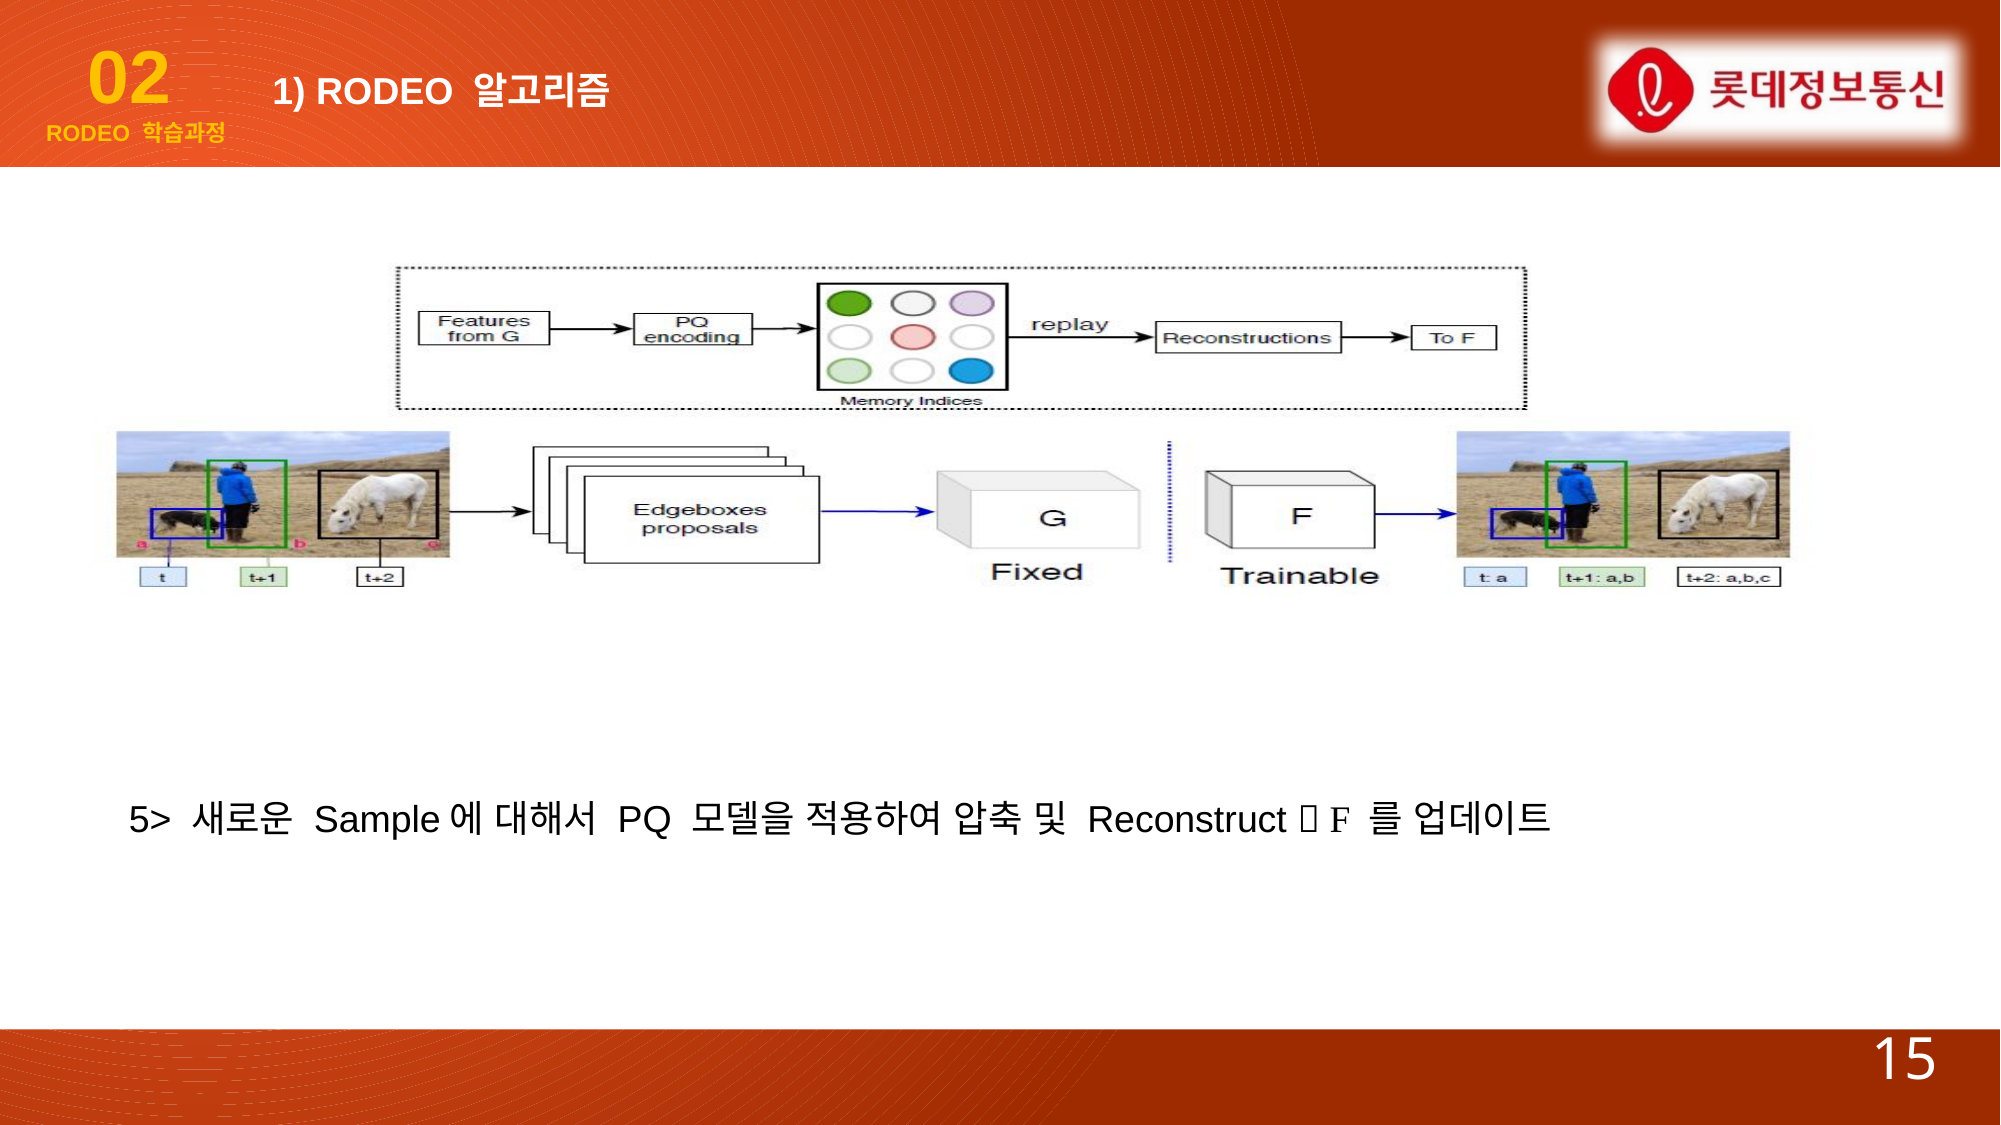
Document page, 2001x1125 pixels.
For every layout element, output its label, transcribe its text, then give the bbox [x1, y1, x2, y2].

text_box 02 RODEO 학습과정 [30, 25, 852, 149]
slide_number 15 [1842, 1047, 1967, 1108]
text_box 5> 새로운 Sample에 대해서 PQ 모델을 적용하여 압축 및 Reconstruct  F 를 업데이트 [114, 742, 1839, 847]
picture [1578, 18, 1981, 162]
text_box [0, 166, 2000, 1031]
picture [93, 255, 1819, 599]
